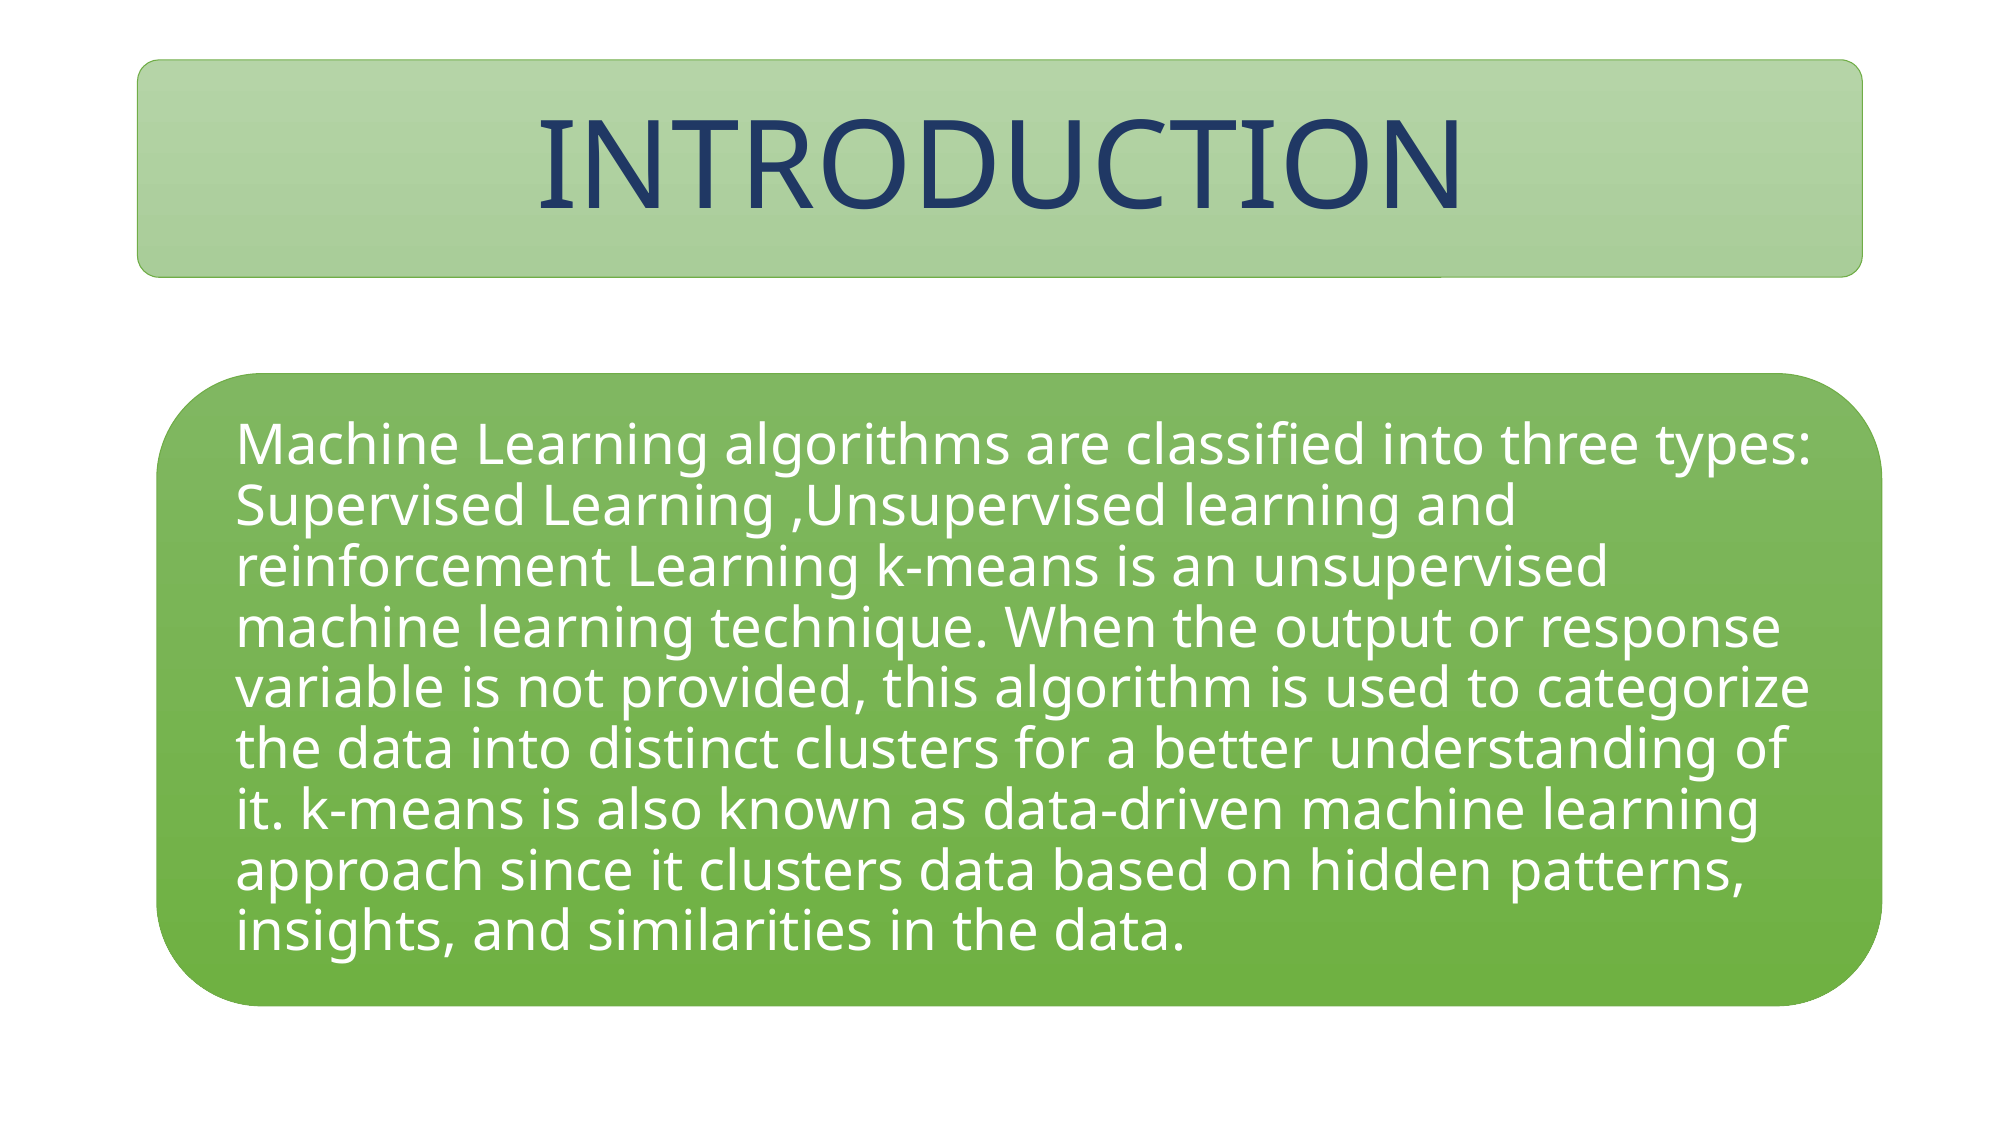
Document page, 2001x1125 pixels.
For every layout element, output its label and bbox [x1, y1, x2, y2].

list [156, 372, 1882, 1030]
text_box [137, 59, 1863, 278]
